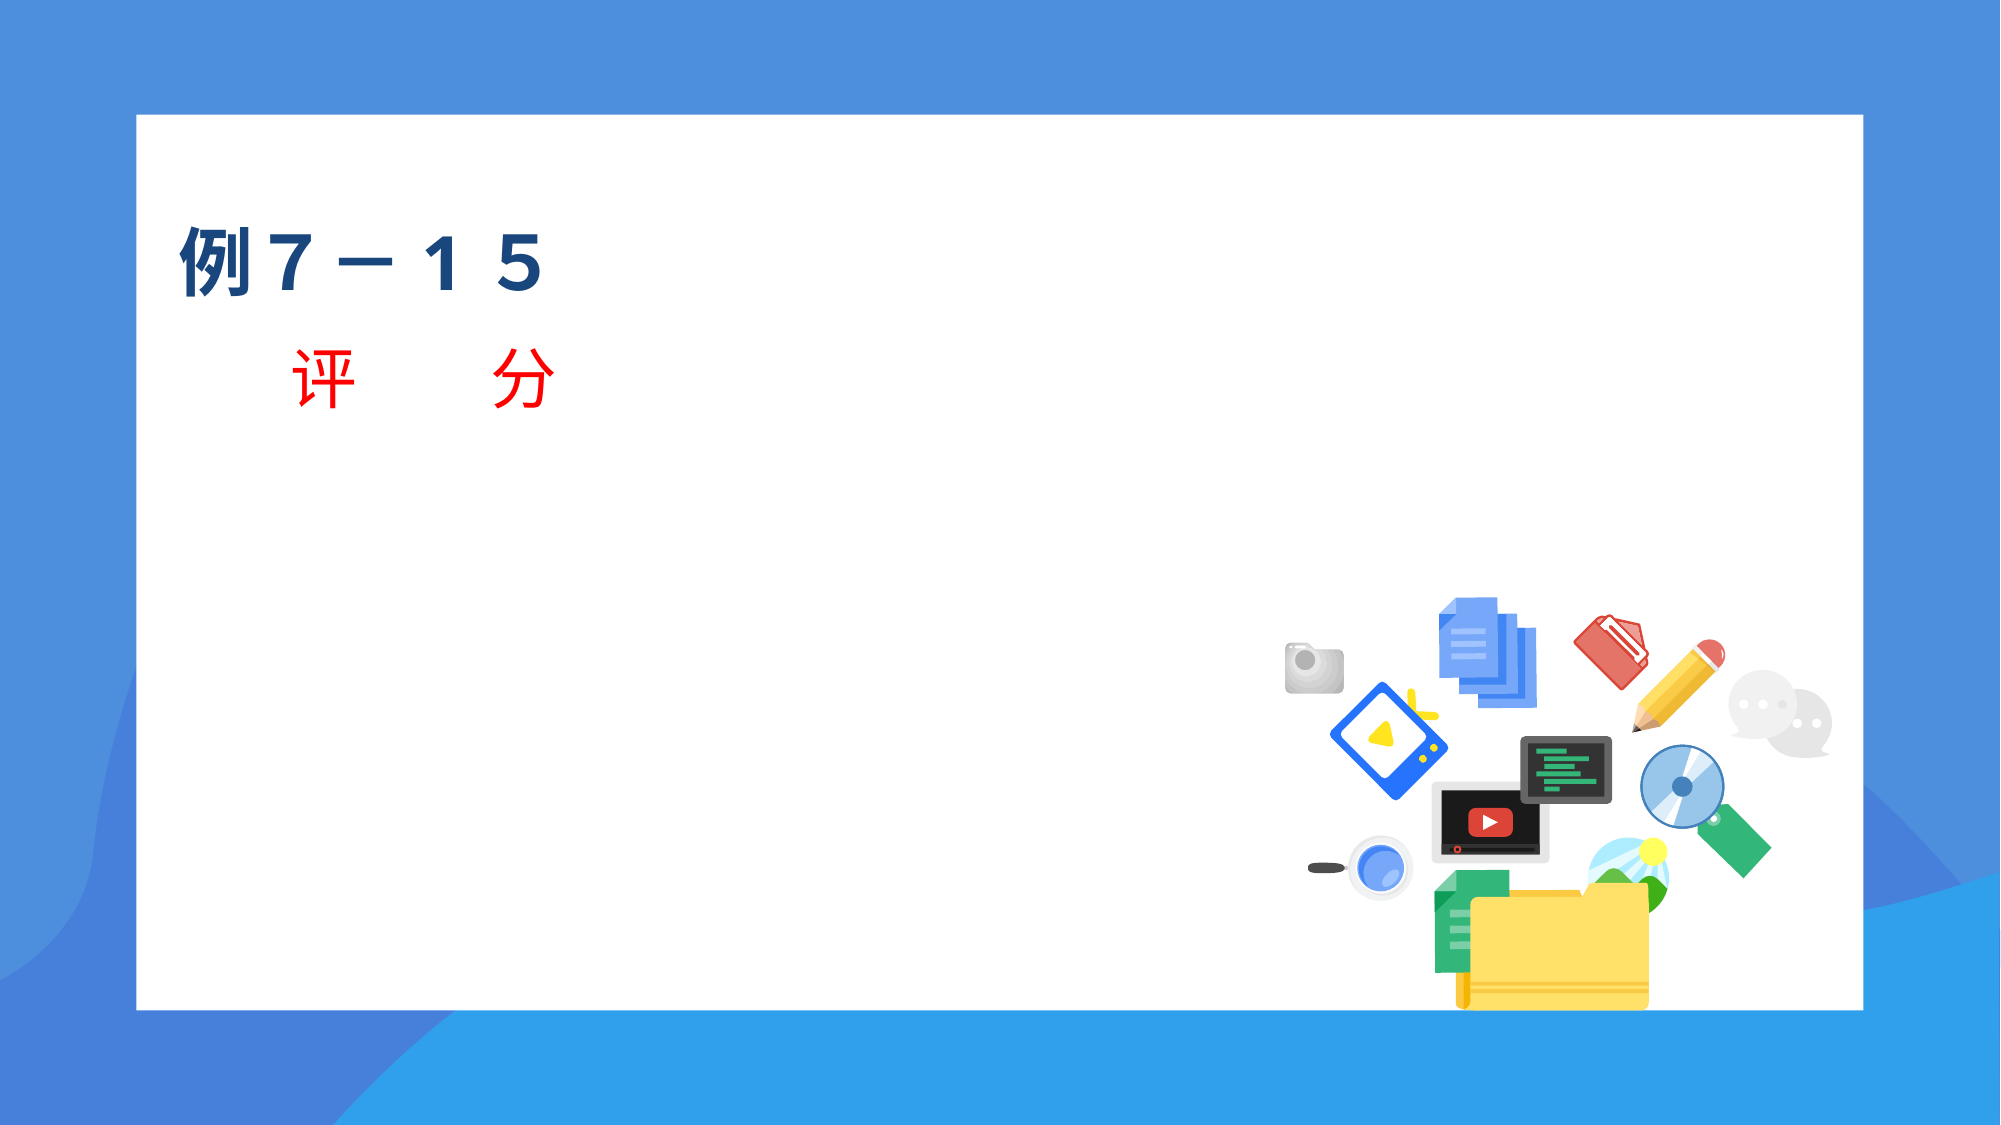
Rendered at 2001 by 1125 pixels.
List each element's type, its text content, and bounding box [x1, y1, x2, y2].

list 评 分 [274, 313, 1626, 594]
title 例７－1５ [163, 176, 1053, 314]
